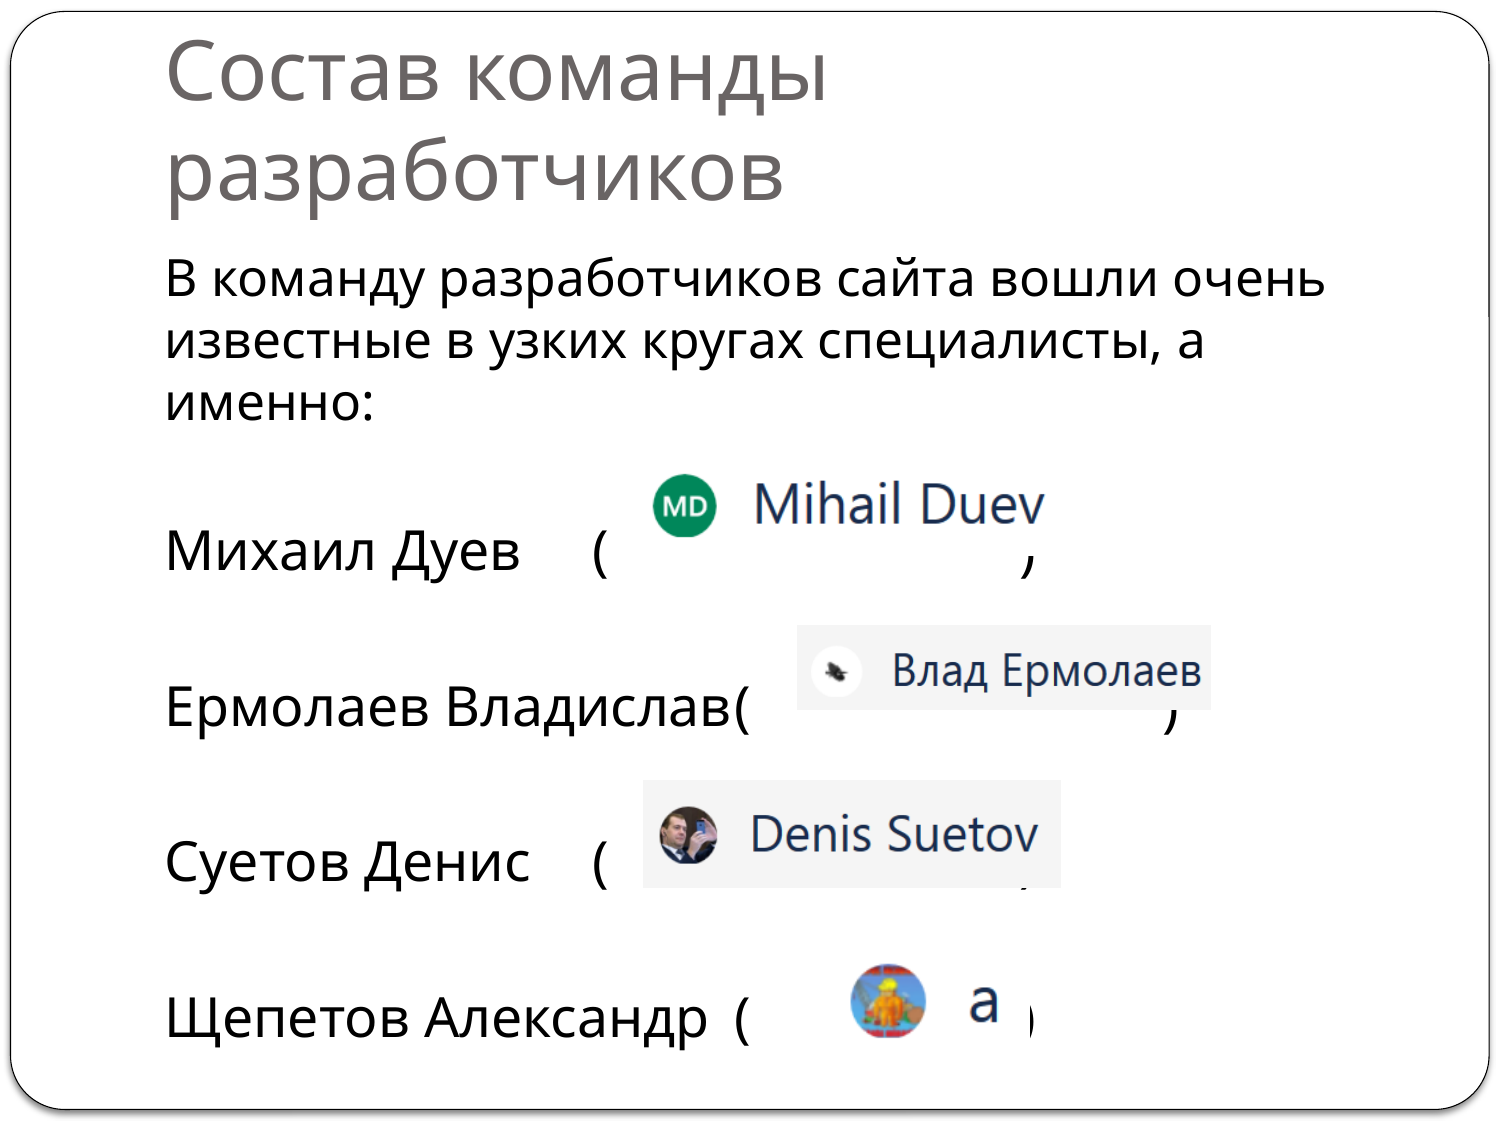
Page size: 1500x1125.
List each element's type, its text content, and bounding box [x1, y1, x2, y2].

picture [832, 928, 1030, 1068]
picture [796, 625, 1211, 710]
title Состав команды разработчиков [150, 45, 1425, 233]
list В команду разработчиков сайта вошли очень известные в узких кругах специалисты, а именно: Михаил Дуев ( ) Ермолаев Владислав ( ) Суетов Денис ( ) Щепетов Александр ( ) [150, 237, 1425, 1059]
picture [643, 780, 1061, 888]
picture [641, 446, 1063, 556]
